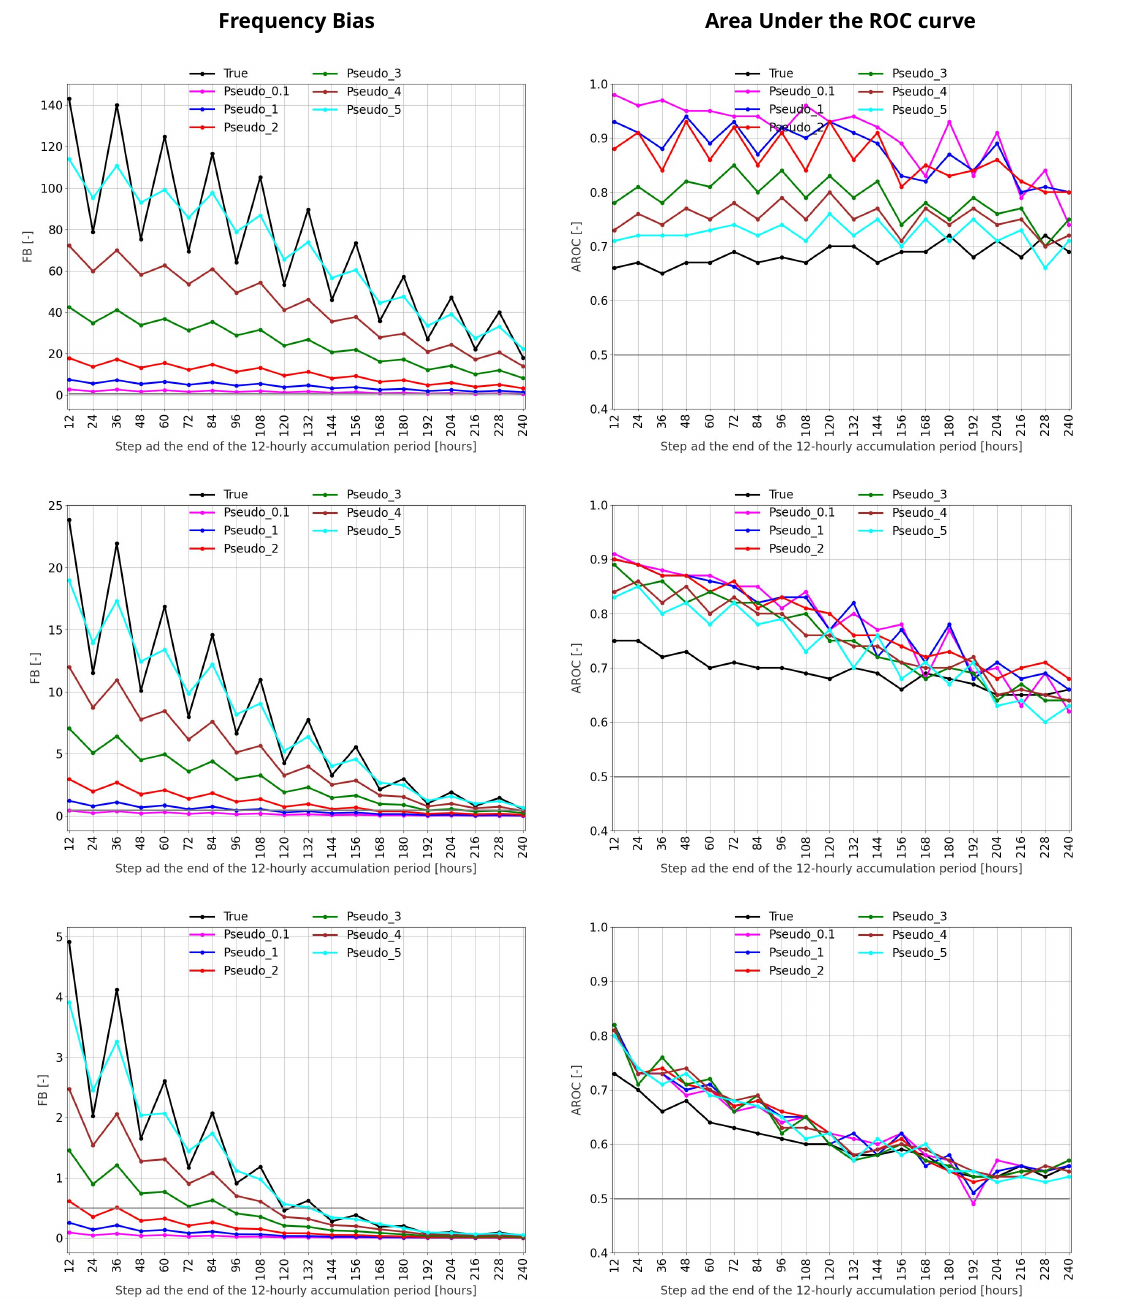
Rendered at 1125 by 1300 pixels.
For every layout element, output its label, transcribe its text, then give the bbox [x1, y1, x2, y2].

text_box Area Under the ROC curve [611, 0, 1070, 32]
text_box Frequency Bias [67, 0, 526, 32]
picture [0, 32, 1125, 1299]
